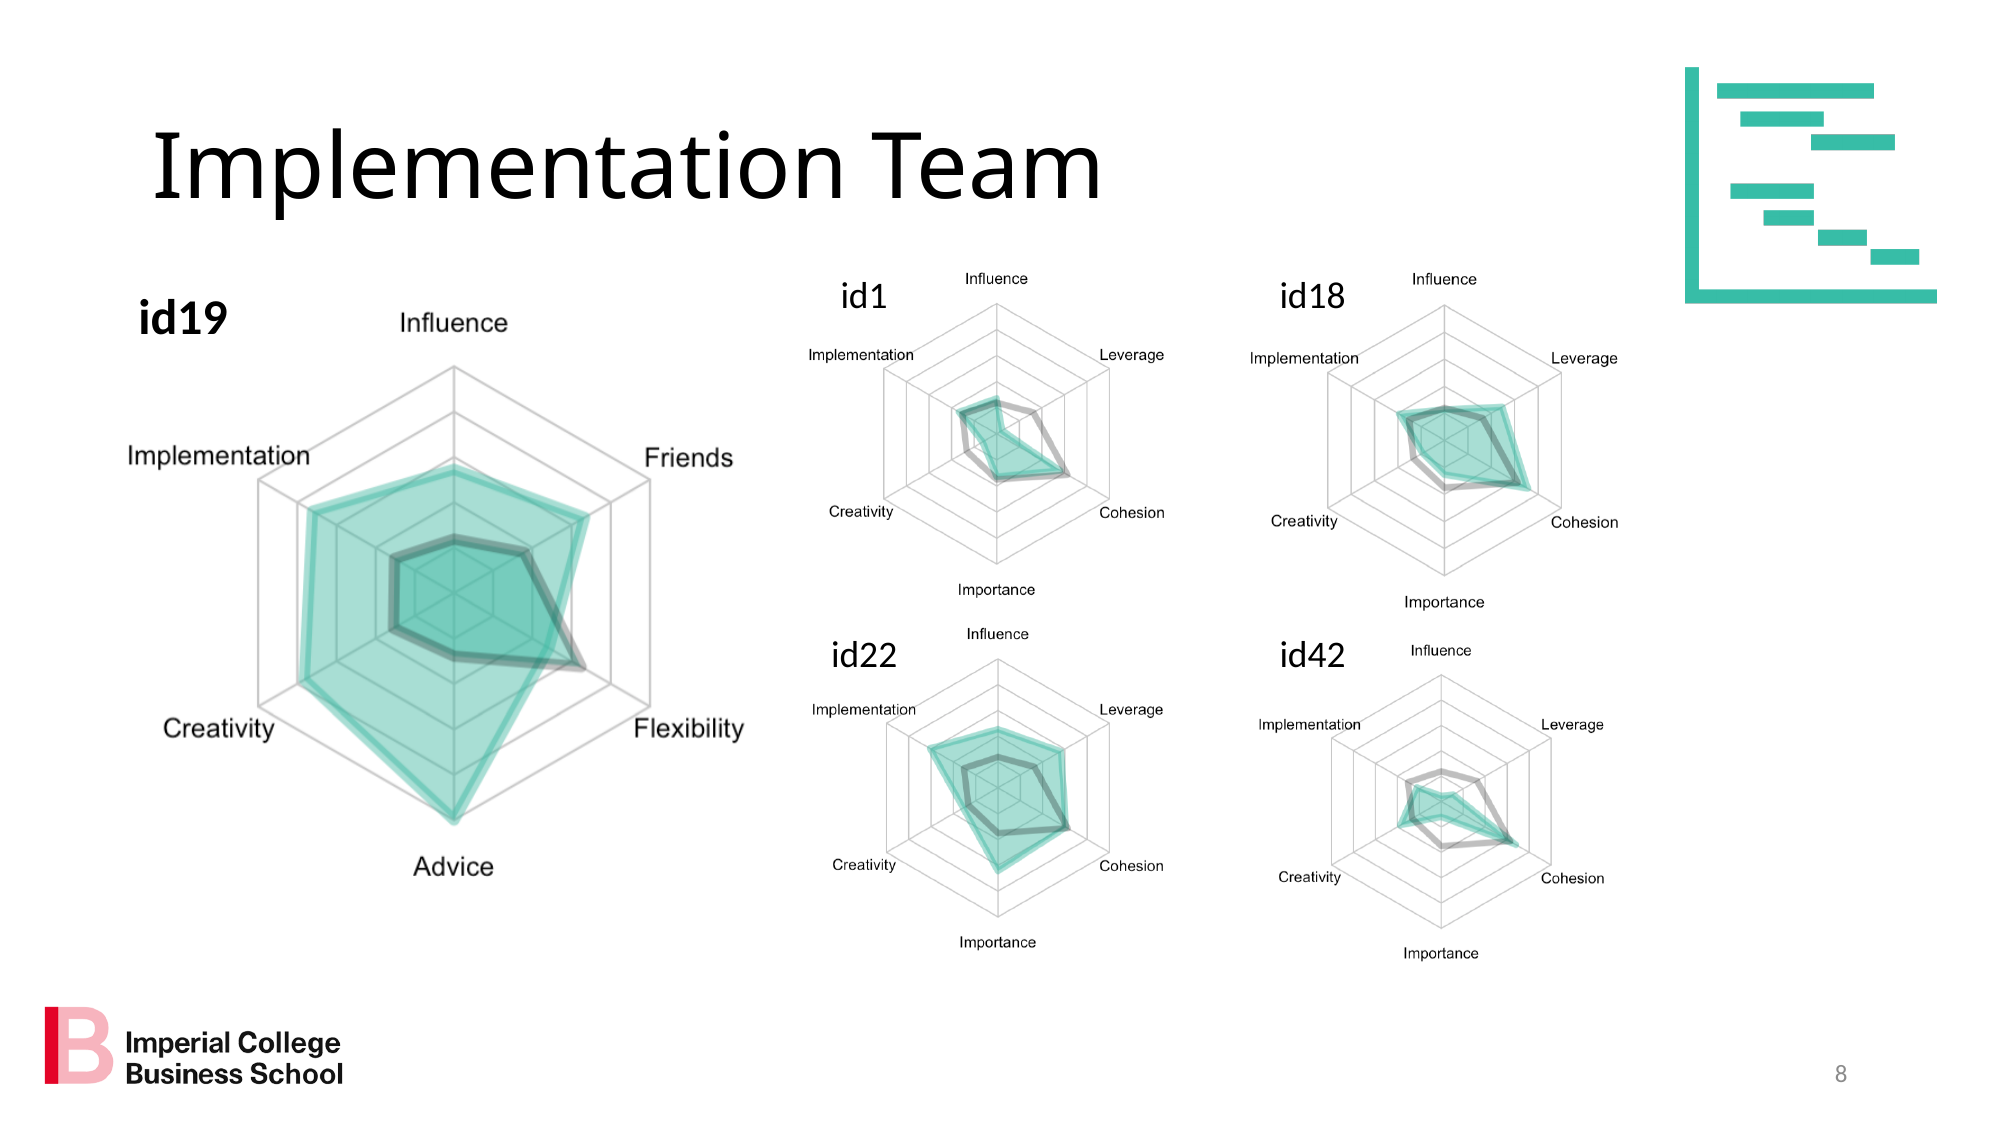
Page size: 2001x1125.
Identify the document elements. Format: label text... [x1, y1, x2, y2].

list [1685, 59, 1937, 311]
picture [43, 1000, 349, 1087]
picture [65, 243, 1685, 975]
slide_number 7 [1412, 1042, 1863, 1103]
title Implementation Team [137, 59, 1685, 252]
